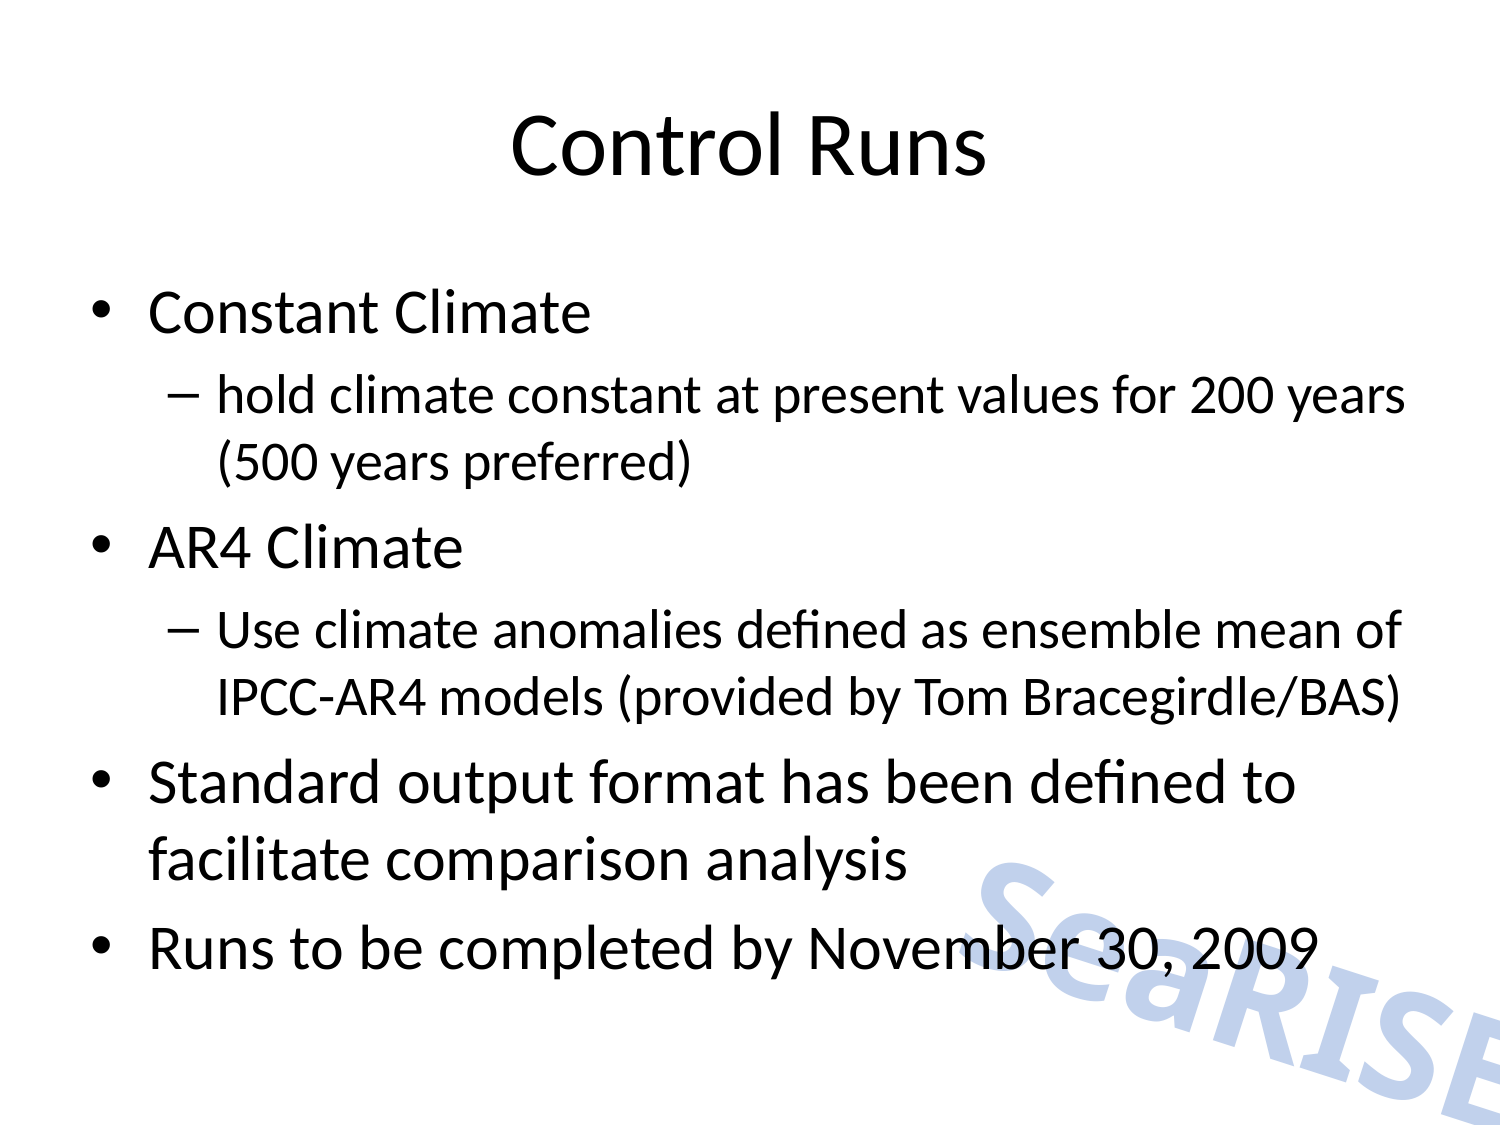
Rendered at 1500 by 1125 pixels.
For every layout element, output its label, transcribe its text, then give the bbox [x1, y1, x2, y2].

list Constant Climate hold climate constant at present values for 200 years (500 years preferred) AR4 Climate Use climate anomalies defined as ensemble mean of IPCC-AR4 models (provided by Tom Bracegirdle/BAS) Standard output format has been defined to facilitate comparison analysis Runs to be completed by November 30, 2009 [75, 262, 1425, 1005]
title Control Runs [75, 45, 1425, 233]
